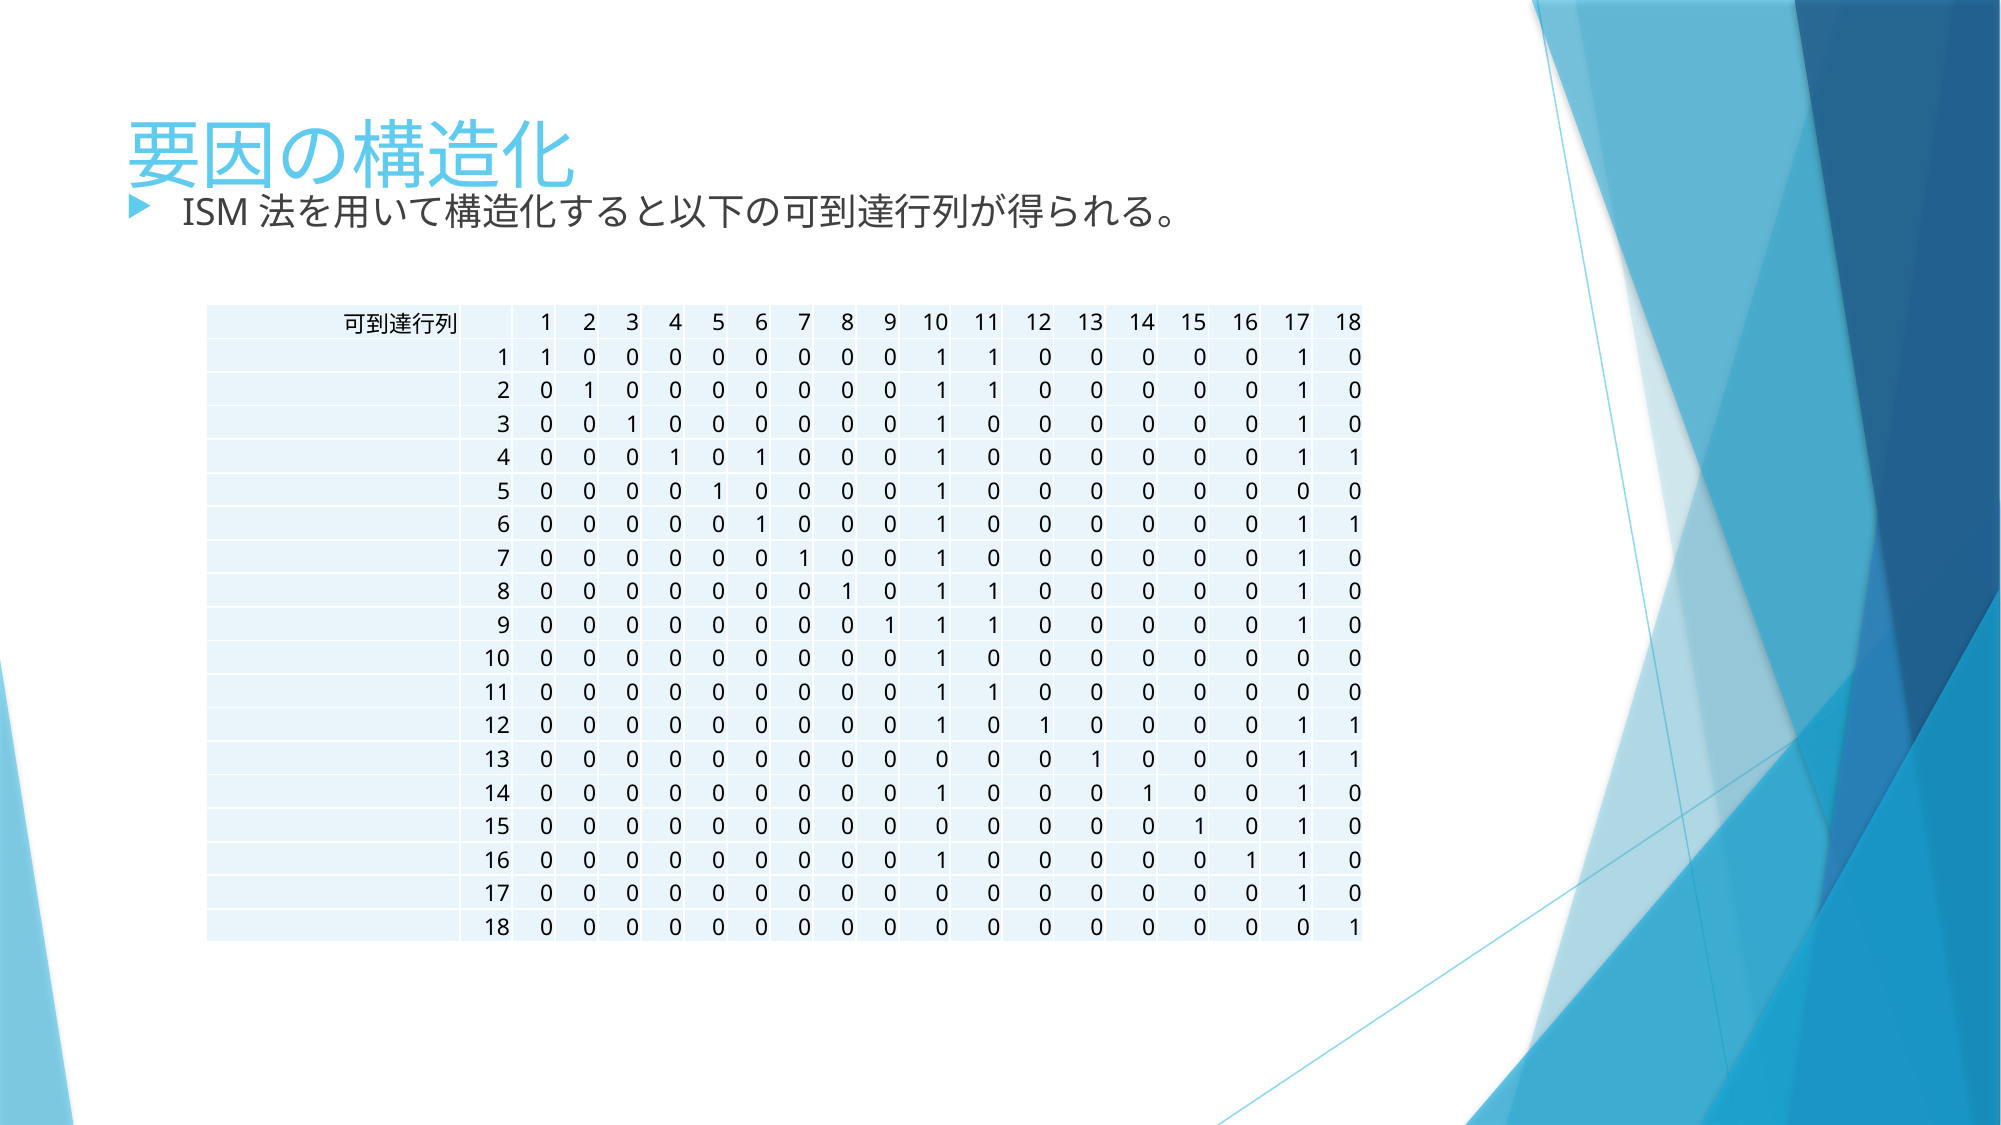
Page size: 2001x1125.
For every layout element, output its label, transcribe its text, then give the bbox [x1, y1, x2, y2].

table_cell 8 [461, 574, 511, 606]
table_cell 0 [728, 641, 769, 673]
table_cell 1 [1313, 708, 1362, 740]
table_cell 0 [1106, 507, 1156, 539]
table_cell 0 [1003, 910, 1053, 941]
table_cell 0 [1209, 641, 1259, 673]
table_cell [207, 474, 459, 505]
table_cell 0 [1158, 742, 1208, 774]
table_cell 1 [900, 373, 949, 405]
table_cell 7 [461, 541, 511, 572]
table_cell 0 [1054, 373, 1104, 405]
table_cell 0 [1054, 843, 1104, 874]
table_cell 0 [599, 910, 640, 941]
list ISM法を用いて構造化すると以下の可到達行列が得られる。 [111, 180, 1522, 992]
table_cell 0 [685, 843, 726, 874]
table_cell 0 [1106, 876, 1156, 908]
table_cell 3 [461, 406, 511, 438]
table_cell 0 [642, 507, 683, 539]
table_cell 0 [599, 373, 640, 405]
table_cell 0 [1003, 440, 1053, 472]
table_cell [207, 675, 459, 707]
table_cell 0 [1209, 373, 1259, 405]
table_cell 0 [685, 507, 726, 539]
table_cell 0 [1209, 675, 1259, 707]
table_cell 0 [685, 373, 726, 405]
table_cell 0 [642, 876, 683, 908]
table_cell 0 [857, 775, 898, 807]
table_cell [207, 406, 459, 438]
table_cell 10 [461, 641, 511, 673]
table_cell 0 [642, 541, 683, 572]
table_cell 1 [513, 339, 554, 371]
table_cell 1 [1261, 373, 1311, 405]
table_cell 6 [461, 507, 511, 539]
table_cell [207, 641, 459, 673]
table_cell 0 [513, 675, 554, 707]
table_cell 0 [951, 507, 1001, 539]
table_cell 0 [771, 708, 812, 740]
table_cell 0 [642, 641, 683, 673]
table_cell 2 [461, 373, 511, 405]
table_cell 0 [728, 373, 769, 405]
table_cell 0 [1313, 843, 1362, 874]
table_cell 1 [951, 574, 1001, 606]
table_cell 0 [1261, 474, 1311, 505]
table_cell 0 [814, 742, 855, 774]
table_cell 0 [685, 809, 726, 841]
table_cell 0 [1054, 910, 1104, 941]
table_cell 0 [513, 876, 554, 908]
table_cell 0 [771, 574, 812, 606]
table_cell 0 [728, 406, 769, 438]
table_cell 0 [556, 708, 597, 740]
table_cell 0 [1158, 775, 1208, 807]
table_cell [207, 507, 459, 539]
table_cell 1 [642, 440, 683, 472]
table_cell 0 [857, 406, 898, 438]
table_cell 0 [728, 574, 769, 606]
table_cell 0 [1003, 373, 1053, 405]
table_cell 0 [771, 373, 812, 405]
table_cell 0 [1054, 339, 1104, 371]
table_cell 0 [771, 406, 812, 438]
table_cell 0 [1209, 775, 1259, 807]
table_cell 0 [728, 339, 769, 371]
table_cell [207, 440, 459, 472]
table_cell 0 [951, 541, 1001, 572]
table_cell 0 [685, 910, 726, 941]
table_cell 1 [461, 339, 511, 371]
table_cell 0 [814, 373, 855, 405]
table_cell 0 [556, 608, 597, 640]
table_cell 0 [1106, 339, 1156, 371]
table_cell 0 [642, 373, 683, 405]
table_cell 1 [900, 843, 949, 874]
table_cell 0 [728, 910, 769, 941]
table_cell 0 [513, 440, 554, 472]
table_cell 0 [1158, 843, 1208, 874]
table_cell 0 [728, 809, 769, 841]
table_cell 0 [1106, 474, 1156, 505]
table_cell 1 [1106, 775, 1156, 807]
table_cell 0 [1209, 339, 1259, 371]
table_cell 0 [1054, 608, 1104, 640]
table_cell 1 [1261, 440, 1311, 472]
table_cell 0 [1158, 440, 1208, 472]
table_cell 1 [1261, 809, 1311, 841]
table_cell 0 [1003, 675, 1053, 707]
table_cell 0 [685, 406, 726, 438]
table_cell 1 [1261, 507, 1311, 539]
table_header 16 [1209, 305, 1259, 338]
table_cell 0 [814, 440, 855, 472]
table_header 17 [1261, 305, 1311, 338]
table_header 12 [1003, 305, 1053, 338]
table_cell 1 [1261, 843, 1311, 874]
table_cell 0 [814, 876, 855, 908]
table_cell 0 [513, 775, 554, 807]
table_cell 0 [1106, 742, 1156, 774]
table_cell 0 [1106, 809, 1156, 841]
table_cell 0 [513, 641, 554, 673]
table_cell 0 [1003, 608, 1053, 640]
table_cell 0 [728, 541, 769, 572]
table_header 可到達行列 [207, 305, 459, 338]
table_cell 0 [1209, 440, 1259, 472]
table_cell 0 [685, 708, 726, 740]
table_cell 0 [685, 608, 726, 640]
table_cell 0 [1106, 574, 1156, 606]
table_cell 1 [1261, 775, 1311, 807]
table_cell 18 [461, 910, 511, 941]
table_header 11 [951, 305, 1001, 338]
table_cell 0 [599, 641, 640, 673]
table_cell [207, 742, 459, 774]
table_header 14 [1106, 305, 1156, 338]
table_header [461, 305, 511, 338]
table_header 5 [685, 305, 726, 338]
title 要因の構造化 [111, 99, 1522, 180]
table_header 18 [1313, 305, 1362, 338]
table_cell 0 [599, 507, 640, 539]
table_cell 0 [857, 675, 898, 707]
table_cell 1 [685, 474, 726, 505]
table_cell 0 [728, 474, 769, 505]
table_cell 1 [771, 541, 812, 572]
table_cell 0 [1313, 675, 1362, 707]
table_cell 16 [461, 843, 511, 874]
table_cell 0 [1158, 910, 1208, 941]
table_header 8 [814, 305, 855, 338]
table_cell 0 [1003, 507, 1053, 539]
table_cell 0 [951, 406, 1001, 438]
table_cell 0 [1158, 339, 1208, 371]
table_cell 0 [1313, 809, 1362, 841]
table_cell 0 [1209, 474, 1259, 505]
table_cell 0 [599, 541, 640, 572]
table_cell 0 [1106, 641, 1156, 673]
table_cell 0 [857, 541, 898, 572]
table_cell 0 [857, 339, 898, 371]
table_cell 0 [728, 708, 769, 740]
table_cell 0 [1106, 373, 1156, 405]
table_cell 0 [857, 440, 898, 472]
table_cell 17 [461, 876, 511, 908]
table_cell 0 [951, 440, 1001, 472]
table_cell 0 [1054, 574, 1104, 606]
table_cell 0 [857, 843, 898, 874]
table_cell 1 [951, 675, 1001, 707]
table_cell 0 [857, 910, 898, 941]
table_cell 1 [1261, 608, 1311, 640]
table_cell 15 [461, 809, 511, 841]
table_cell 0 [857, 708, 898, 740]
table_cell 0 [1158, 641, 1208, 673]
table_cell [207, 708, 459, 740]
table_cell 5 [461, 474, 511, 505]
table_cell 0 [814, 474, 855, 505]
table_cell 0 [1209, 406, 1259, 438]
table_cell 0 [1003, 574, 1053, 606]
table_cell 0 [556, 843, 597, 874]
table_cell 0 [771, 910, 812, 941]
table_cell 0 [951, 641, 1001, 673]
table_cell 0 [1106, 406, 1156, 438]
table_cell 0 [599, 742, 640, 774]
table_cell 1 [900, 708, 949, 740]
table_cell 1 [900, 507, 949, 539]
table_cell 0 [642, 339, 683, 371]
table_cell 0 [599, 876, 640, 908]
table_cell 0 [1054, 507, 1104, 539]
table_cell 0 [556, 809, 597, 841]
table_cell 0 [642, 406, 683, 438]
table_header 6 [728, 305, 769, 338]
table_cell 0 [1261, 641, 1311, 673]
table_cell 0 [1003, 339, 1053, 371]
table_cell 0 [642, 775, 683, 807]
table_cell 0 [814, 541, 855, 572]
table_cell 0 [1158, 708, 1208, 740]
table_cell 0 [1209, 809, 1259, 841]
table_header 3 [599, 305, 640, 338]
table_cell 0 [1313, 541, 1362, 572]
table_cell 0 [1209, 507, 1259, 539]
table_cell 0 [857, 809, 898, 841]
table_cell 0 [556, 339, 597, 371]
table_cell 1 [1003, 708, 1053, 740]
table_cell 0 [1054, 675, 1104, 707]
table_cell 0 [814, 843, 855, 874]
table_cell 0 [951, 876, 1001, 908]
table_cell 1 [728, 440, 769, 472]
table_cell 0 [900, 742, 949, 774]
table_cell 1 [1313, 742, 1362, 774]
table_cell 0 [1054, 809, 1104, 841]
table_cell 0 [771, 339, 812, 371]
table_cell 0 [857, 574, 898, 606]
table_cell 1 [951, 339, 1001, 371]
table_cell 0 [599, 775, 640, 807]
table_cell 0 [814, 406, 855, 438]
table_cell 0 [1158, 507, 1208, 539]
table_header 9 [857, 305, 898, 338]
table_cell 0 [814, 641, 855, 673]
table_cell 0 [513, 574, 554, 606]
table_cell 0 [642, 574, 683, 606]
table_cell 1 [599, 406, 640, 438]
table_cell 0 [857, 742, 898, 774]
table_cell 0 [1003, 876, 1053, 908]
table_cell 0 [728, 775, 769, 807]
table_cell 0 [513, 541, 554, 572]
table_cell 0 [900, 809, 949, 841]
table_cell 0 [513, 809, 554, 841]
table_cell 0 [728, 876, 769, 908]
table_cell [207, 373, 459, 405]
table_cell 0 [599, 809, 640, 841]
table_cell 0 [1209, 574, 1259, 606]
table_cell 0 [857, 373, 898, 405]
table_cell 0 [599, 675, 640, 707]
table_cell 0 [1106, 843, 1156, 874]
table_cell 0 [556, 910, 597, 941]
table_cell [207, 574, 459, 606]
table_cell 1 [951, 373, 1001, 405]
table_cell 0 [1158, 608, 1208, 640]
table_cell 0 [951, 474, 1001, 505]
table_cell [207, 843, 459, 874]
table_cell 0 [685, 440, 726, 472]
table_cell 0 [1054, 406, 1104, 438]
table_header 15 [1158, 305, 1208, 338]
table_cell 0 [513, 608, 554, 640]
table_cell 1 [556, 373, 597, 405]
table_cell 0 [1313, 641, 1362, 673]
table_cell 0 [599, 574, 640, 606]
table_cell 0 [685, 876, 726, 908]
table_cell 1 [1158, 809, 1208, 841]
table_cell 1 [1261, 339, 1311, 371]
table_cell [207, 339, 459, 371]
table_cell 0 [1158, 373, 1208, 405]
table_cell 0 [513, 373, 554, 405]
table_cell 0 [1158, 675, 1208, 707]
table_cell 0 [1158, 574, 1208, 606]
table_cell 0 [814, 675, 855, 707]
table_cell 0 [1003, 809, 1053, 841]
table_cell 0 [599, 440, 640, 472]
table_cell 0 [1003, 742, 1053, 774]
table_cell 0 [642, 675, 683, 707]
table_cell 0 [814, 708, 855, 740]
table_cell 1 [857, 608, 898, 640]
table_cell 0 [1313, 373, 1362, 405]
table_cell 0 [728, 742, 769, 774]
table_cell 0 [1003, 775, 1053, 807]
table_cell 0 [685, 675, 726, 707]
table_cell 0 [513, 910, 554, 941]
table_cell 0 [685, 339, 726, 371]
table_cell 0 [1054, 775, 1104, 807]
table_cell 0 [771, 809, 812, 841]
table_cell 0 [771, 775, 812, 807]
table_cell 0 [814, 507, 855, 539]
table_cell 1 [900, 641, 949, 673]
table_cell 0 [1209, 708, 1259, 740]
table_cell 0 [1054, 708, 1104, 740]
table_cell 0 [685, 775, 726, 807]
table_cell 0 [556, 440, 597, 472]
table_cell [207, 541, 459, 572]
table_header 7 [771, 305, 812, 338]
table_cell 1 [1261, 541, 1311, 572]
table_cell 0 [642, 910, 683, 941]
table_cell 1 [1261, 406, 1311, 438]
table_cell 1 [1313, 910, 1362, 941]
table_cell 0 [1158, 406, 1208, 438]
table_cell 0 [951, 708, 1001, 740]
table_cell 0 [556, 775, 597, 807]
table_cell 1 [900, 541, 949, 572]
table_cell 0 [513, 742, 554, 774]
table_cell 0 [1158, 541, 1208, 572]
table_cell 0 [771, 507, 812, 539]
table_cell 0 [599, 339, 640, 371]
table_cell 0 [857, 876, 898, 908]
table_cell 0 [642, 608, 683, 640]
table_cell 0 [771, 440, 812, 472]
table_cell 0 [1313, 339, 1362, 371]
table_cell 1 [1209, 843, 1259, 874]
table_cell 0 [1209, 910, 1259, 941]
table_cell 0 [599, 474, 640, 505]
table_cell 1 [900, 608, 949, 640]
table_cell 1 [900, 440, 949, 472]
table_cell 0 [1054, 440, 1104, 472]
table_cell 0 [1209, 876, 1259, 908]
table_cell 0 [951, 775, 1001, 807]
table_cell 0 [556, 474, 597, 505]
table_cell 0 [685, 641, 726, 673]
table_cell 0 [814, 775, 855, 807]
table_cell 0 [1054, 541, 1104, 572]
table_cell 0 [1209, 742, 1259, 774]
table_cell 0 [1054, 641, 1104, 673]
table_cell 4 [461, 440, 511, 472]
table_cell 0 [1106, 708, 1156, 740]
table_cell 0 [642, 843, 683, 874]
table_cell [207, 910, 459, 941]
table_cell 0 [1003, 406, 1053, 438]
table_header 1 [513, 305, 554, 338]
table_cell 0 [1313, 406, 1362, 438]
table_header 4 [642, 305, 683, 338]
table_cell 0 [556, 876, 597, 908]
table_cell 1 [900, 474, 949, 505]
table_cell 0 [1261, 675, 1311, 707]
table_cell 0 [599, 608, 640, 640]
table_cell 0 [1313, 574, 1362, 606]
table_header 10 [900, 305, 949, 338]
table_cell 0 [685, 742, 726, 774]
table_cell [207, 608, 459, 640]
table_cell 0 [1261, 910, 1311, 941]
table_cell 0 [556, 675, 597, 707]
table_cell 0 [814, 339, 855, 371]
table_cell 0 [857, 641, 898, 673]
table_cell 0 [513, 474, 554, 505]
table_cell 0 [900, 876, 949, 908]
table_cell 1 [900, 675, 949, 707]
table_cell 0 [951, 809, 1001, 841]
table_cell 0 [513, 843, 554, 874]
table_cell 0 [1313, 474, 1362, 505]
table_cell 11 [461, 675, 511, 707]
table_cell 0 [1003, 843, 1053, 874]
table_cell 1 [1261, 742, 1311, 774]
table_cell 0 [951, 910, 1001, 941]
table_cell 1 [1261, 708, 1311, 740]
table_cell 1 [1261, 574, 1311, 606]
table_cell 0 [513, 406, 554, 438]
table_cell 0 [1209, 541, 1259, 572]
table_cell 0 [771, 675, 812, 707]
table_cell 0 [513, 507, 554, 539]
table_cell 0 [814, 910, 855, 941]
table_cell 0 [556, 541, 597, 572]
table_cell [207, 775, 459, 807]
table_cell 1 [1313, 507, 1362, 539]
table_cell 0 [1106, 541, 1156, 572]
table_cell 0 [771, 876, 812, 908]
table_cell 0 [1106, 608, 1156, 640]
table_cell 0 [771, 474, 812, 505]
table_cell 1 [1261, 876, 1311, 908]
table_cell 1 [900, 574, 949, 606]
table_cell 0 [1158, 876, 1208, 908]
table_cell 0 [556, 574, 597, 606]
table_cell 0 [771, 641, 812, 673]
table_cell 1 [1054, 742, 1104, 774]
table_cell 0 [642, 809, 683, 841]
table_cell 0 [1313, 876, 1362, 908]
table_cell 0 [1106, 440, 1156, 472]
table_cell [207, 809, 459, 841]
table_cell 0 [1106, 910, 1156, 941]
table_cell 0 [556, 406, 597, 438]
table_cell 0 [1313, 775, 1362, 807]
table_cell 9 [461, 608, 511, 640]
table_cell 0 [900, 910, 949, 941]
table_cell 0 [771, 843, 812, 874]
table_cell 1 [900, 339, 949, 371]
table_cell 0 [556, 742, 597, 774]
table_cell 0 [1054, 876, 1104, 908]
table_cell 1 [1313, 440, 1362, 472]
table_cell 0 [642, 742, 683, 774]
table_cell 0 [728, 608, 769, 640]
table_cell 0 [814, 608, 855, 640]
table_cell 12 [461, 708, 511, 740]
table_cell 0 [642, 474, 683, 505]
table_cell 0 [951, 742, 1001, 774]
table_cell 0 [771, 742, 812, 774]
table_cell 0 [599, 708, 640, 740]
table_cell 0 [1003, 474, 1053, 505]
table_cell [207, 876, 459, 908]
table_cell 0 [951, 843, 1001, 874]
table_cell 0 [1209, 608, 1259, 640]
table_cell 0 [685, 574, 726, 606]
table_cell 0 [1003, 541, 1053, 572]
table_cell 1 [900, 775, 949, 807]
table_cell 0 [556, 641, 597, 673]
table_cell 0 [857, 474, 898, 505]
table_cell 0 [1106, 675, 1156, 707]
table_cell 1 [900, 406, 949, 438]
table_cell 13 [461, 742, 511, 774]
table_header 2 [556, 305, 597, 338]
table_cell 1 [728, 507, 769, 539]
table_cell 0 [1054, 474, 1104, 505]
table_cell 0 [814, 809, 855, 841]
table_cell 0 [1003, 641, 1053, 673]
table_cell 0 [685, 541, 726, 572]
table_cell 0 [642, 708, 683, 740]
table_cell 0 [728, 843, 769, 874]
table_cell 0 [857, 507, 898, 539]
table_cell 0 [728, 675, 769, 707]
table_cell 1 [814, 574, 855, 606]
table_cell 0 [771, 608, 812, 640]
table_cell 1 [951, 608, 1001, 640]
table_cell 0 [556, 507, 597, 539]
table_cell 0 [1313, 608, 1362, 640]
table_cell 0 [1158, 474, 1208, 505]
table_cell 14 [461, 775, 511, 807]
table_cell 0 [599, 843, 640, 874]
table_cell 0 [513, 708, 554, 740]
table_header 13 [1054, 305, 1104, 338]
